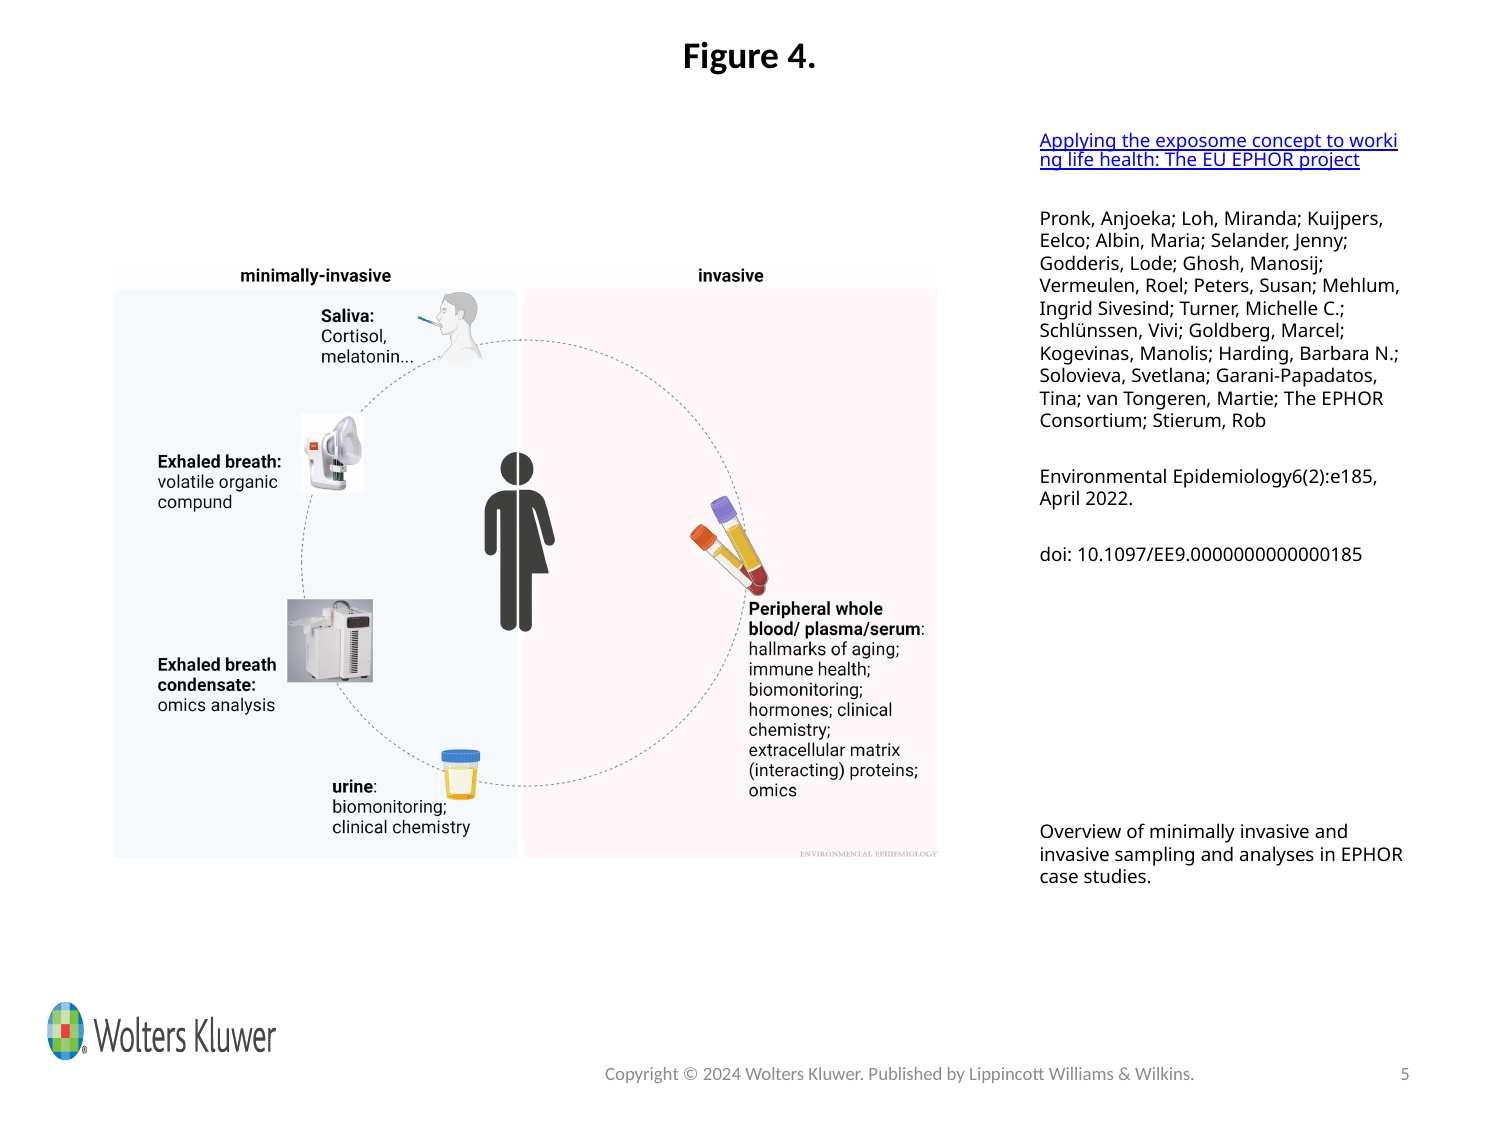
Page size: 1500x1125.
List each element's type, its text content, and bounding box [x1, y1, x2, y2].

picture [29, 974, 293, 1088]
list Overview of minimally invasive and invasive sampling and analyses in EPHOR case studies. [1024, 450, 1424, 924]
slide_number ‹#› [1362, 1042, 1425, 1103]
title Figure 4. [75, 27, 1425, 84]
list Applying the exposome concept to working life health: The EU EPHOR project Pronk, Anjoeka; Loh, Miranda; Kuijpers, Eelco; Albin, Maria; Selander, Jenny; Godderis, Lode; Ghosh, Manosij; Vermeulen, Roel; Peters, Susan; Mehlum, Ingrid Sivesind; Turner, Michelle C.; Schlünssen, Vivi; Goldberg, Marcel; Kogevinas, Manolis; Harding, Barbara N.; Solovieva, Svetlana; Garani-Papadatos, Tina; van Tongeren, Martie; The EPHOR Consortium; Stierum, Rob Environmental Epidemiology6(2):e185, April 2022. doi: 10.1097/EE9.0000000000000185 [1024, 121, 1424, 423]
picture [112, 266, 938, 859]
footer Copyright © 2024 Wolters Kluwer. Published by Lippincott Williams & Wilkins. [437, 1042, 1362, 1103]
